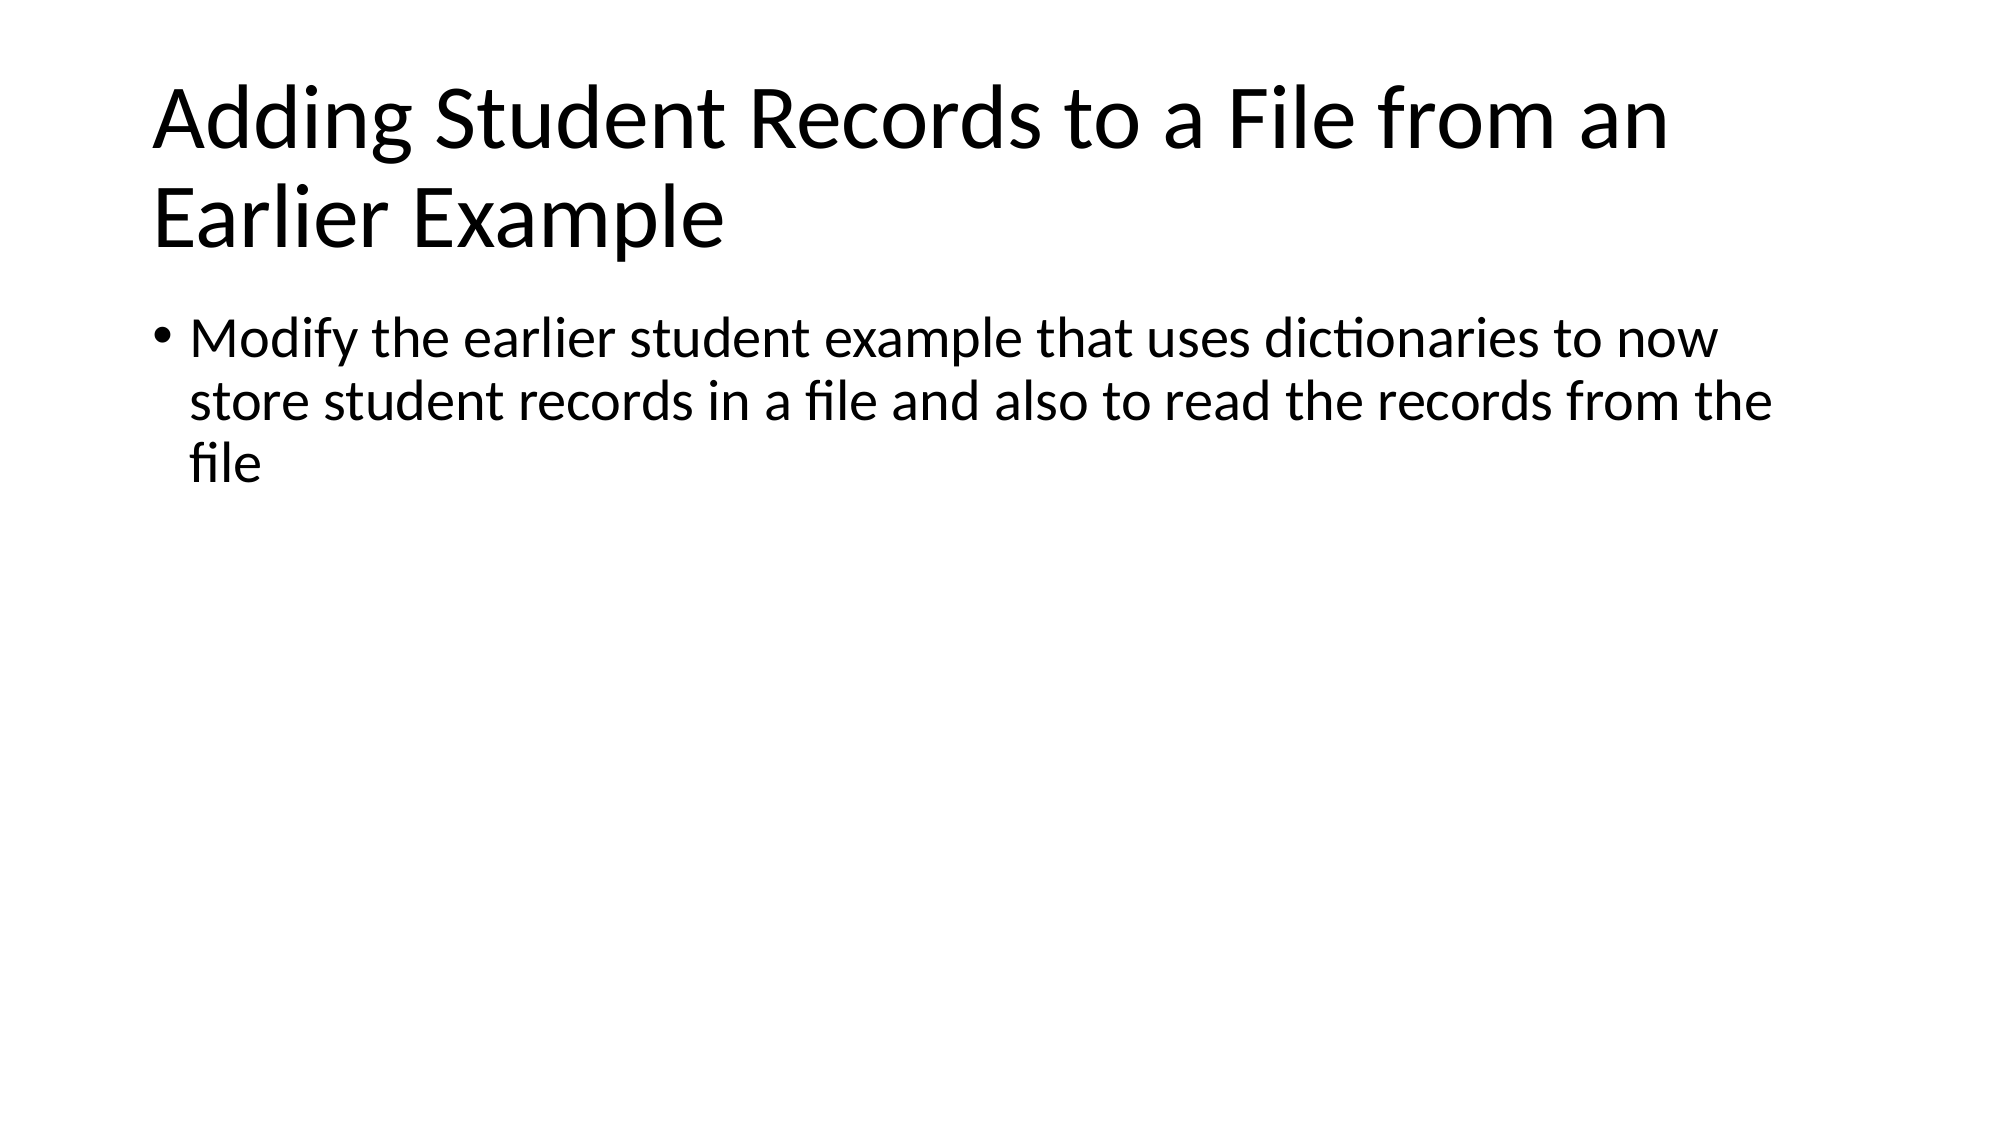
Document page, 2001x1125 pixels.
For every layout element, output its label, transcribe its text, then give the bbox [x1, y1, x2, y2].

list Modify the earlier student example that uses dictionaries to now store student records in a file and also to read the records from the file [137, 299, 1863, 1014]
title Adding Student Records to a File from an Earlier Example [137, 59, 1863, 278]
